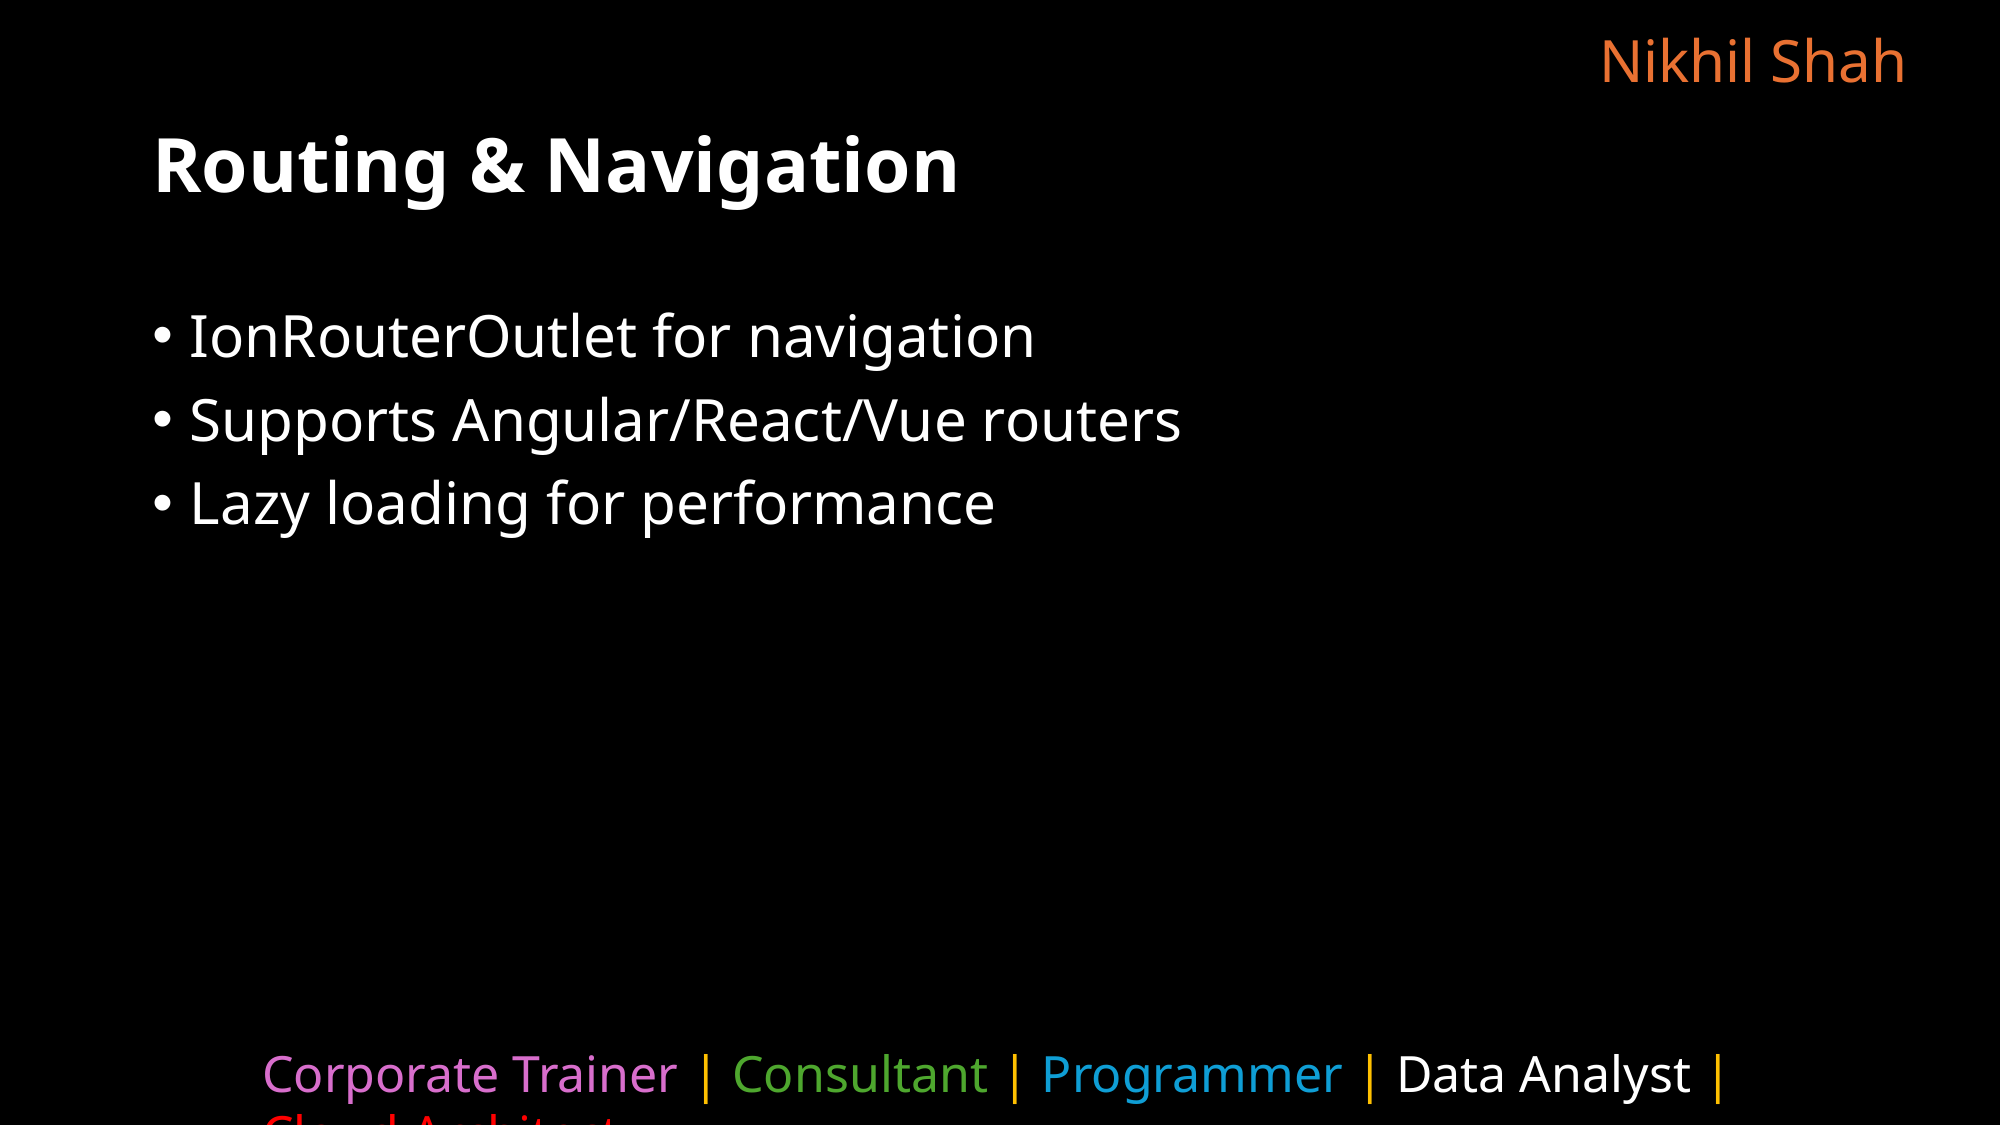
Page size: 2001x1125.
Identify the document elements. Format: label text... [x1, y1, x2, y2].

title Routing & Navigation [137, 59, 1863, 278]
list IonRouterOutlet for navigation Supports Angular/React/Vue routers Lazy loading for performance [137, 299, 1863, 1014]
